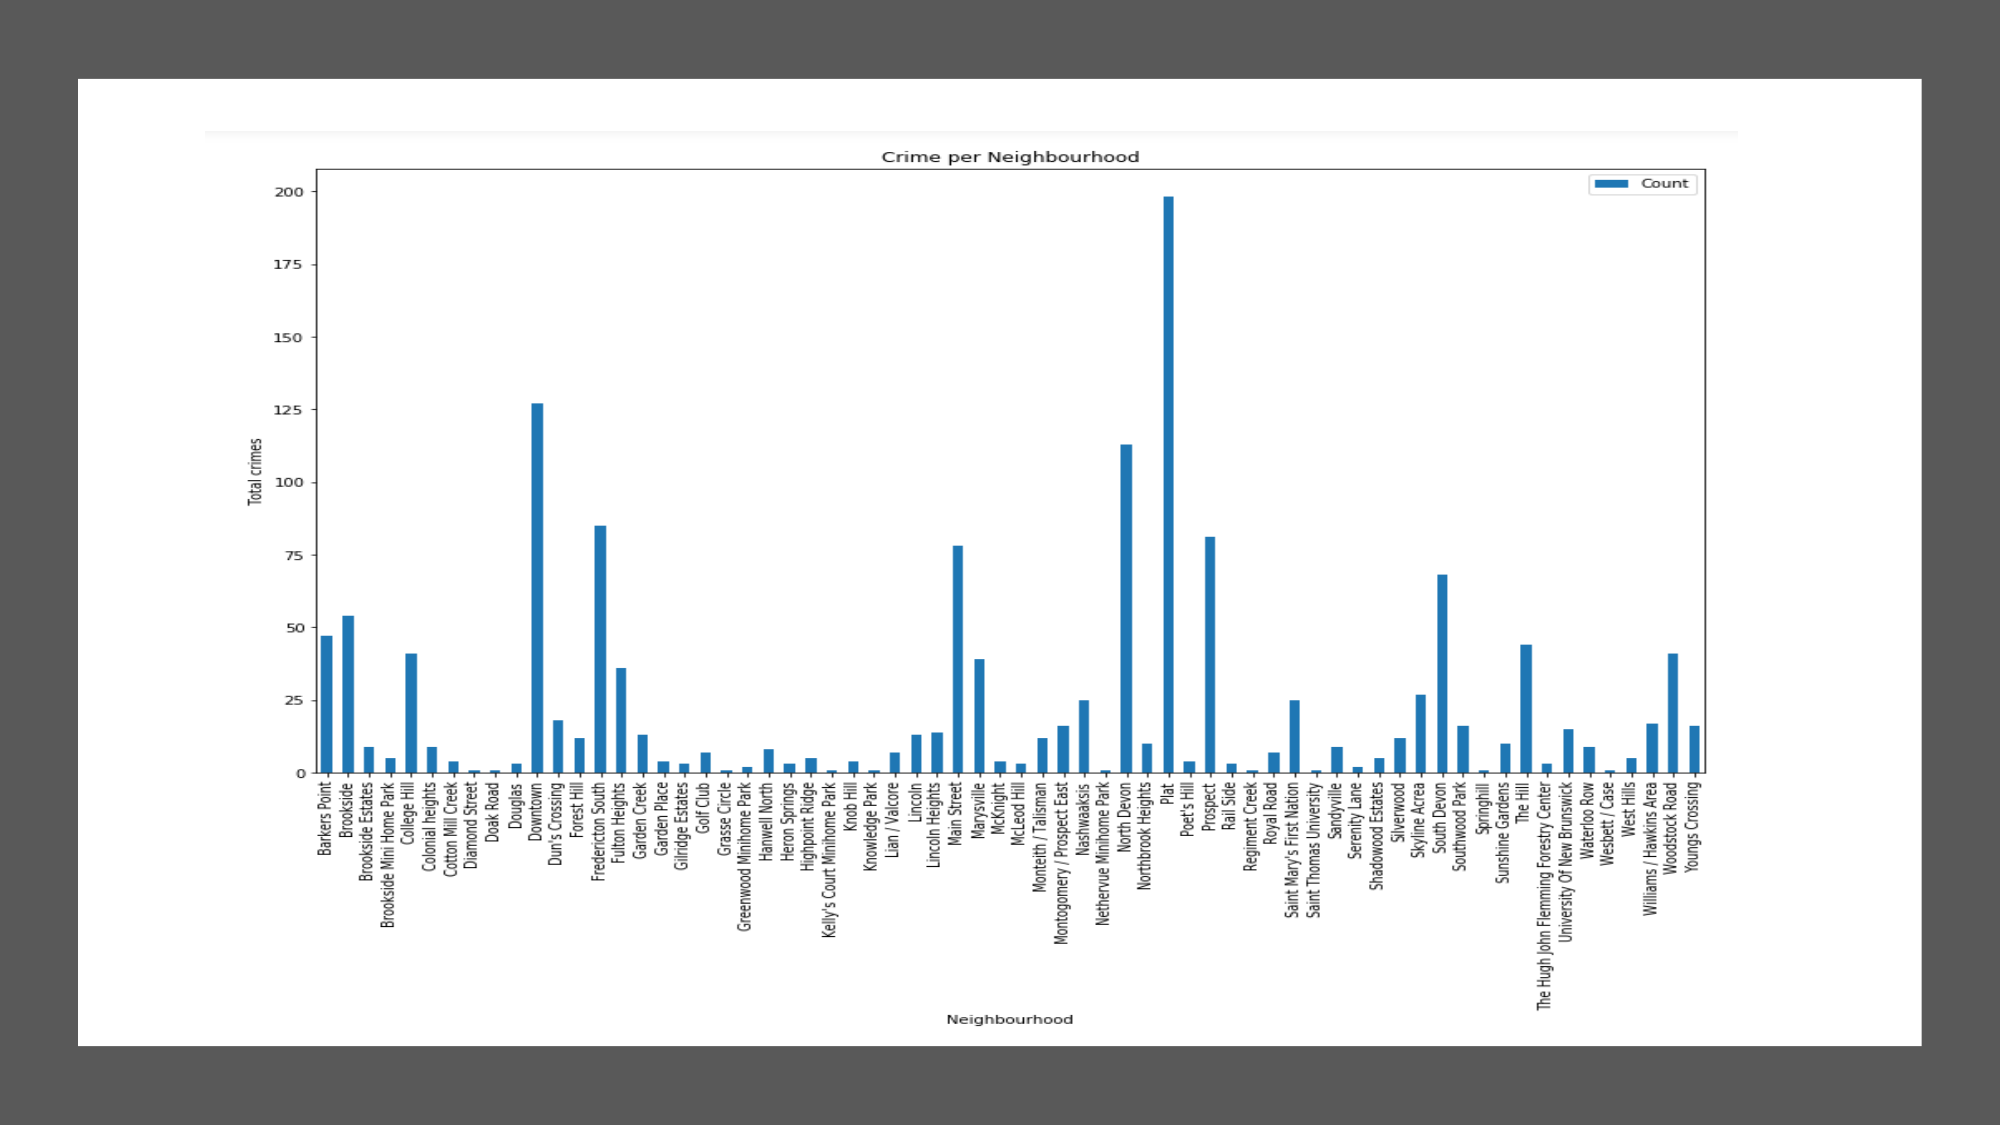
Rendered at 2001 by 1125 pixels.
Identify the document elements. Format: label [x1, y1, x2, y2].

text_box [0, 0, 2000, 1125]
picture [204, 130, 1738, 1036]
text_box [77, 77, 1923, 1048]
